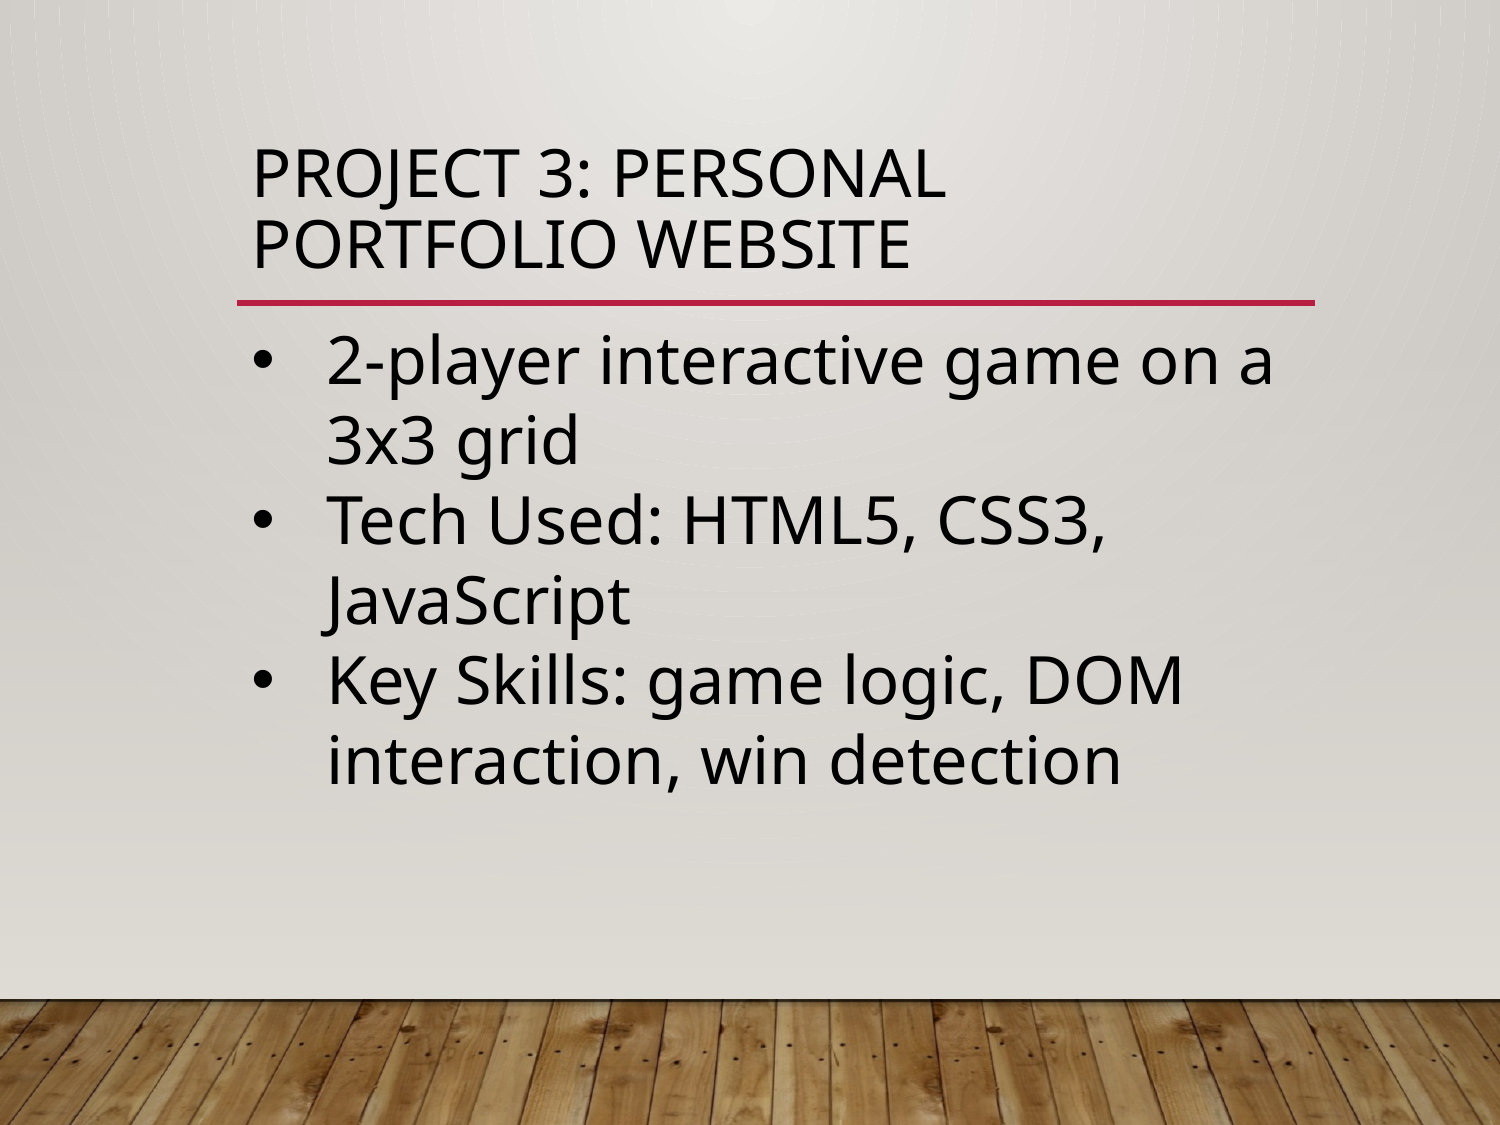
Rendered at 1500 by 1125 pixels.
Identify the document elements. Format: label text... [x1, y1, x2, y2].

text_box 2-player interactive game on a 3x3 grid Tech Used: HTML5, CSS3, JavaScript Key Skills: game logic, DOM interaction, win detection [236, 310, 1361, 806]
picture [0, 999, 1500, 1125]
title Project 3: Personal Portfolio Website [236, 131, 1315, 305]
